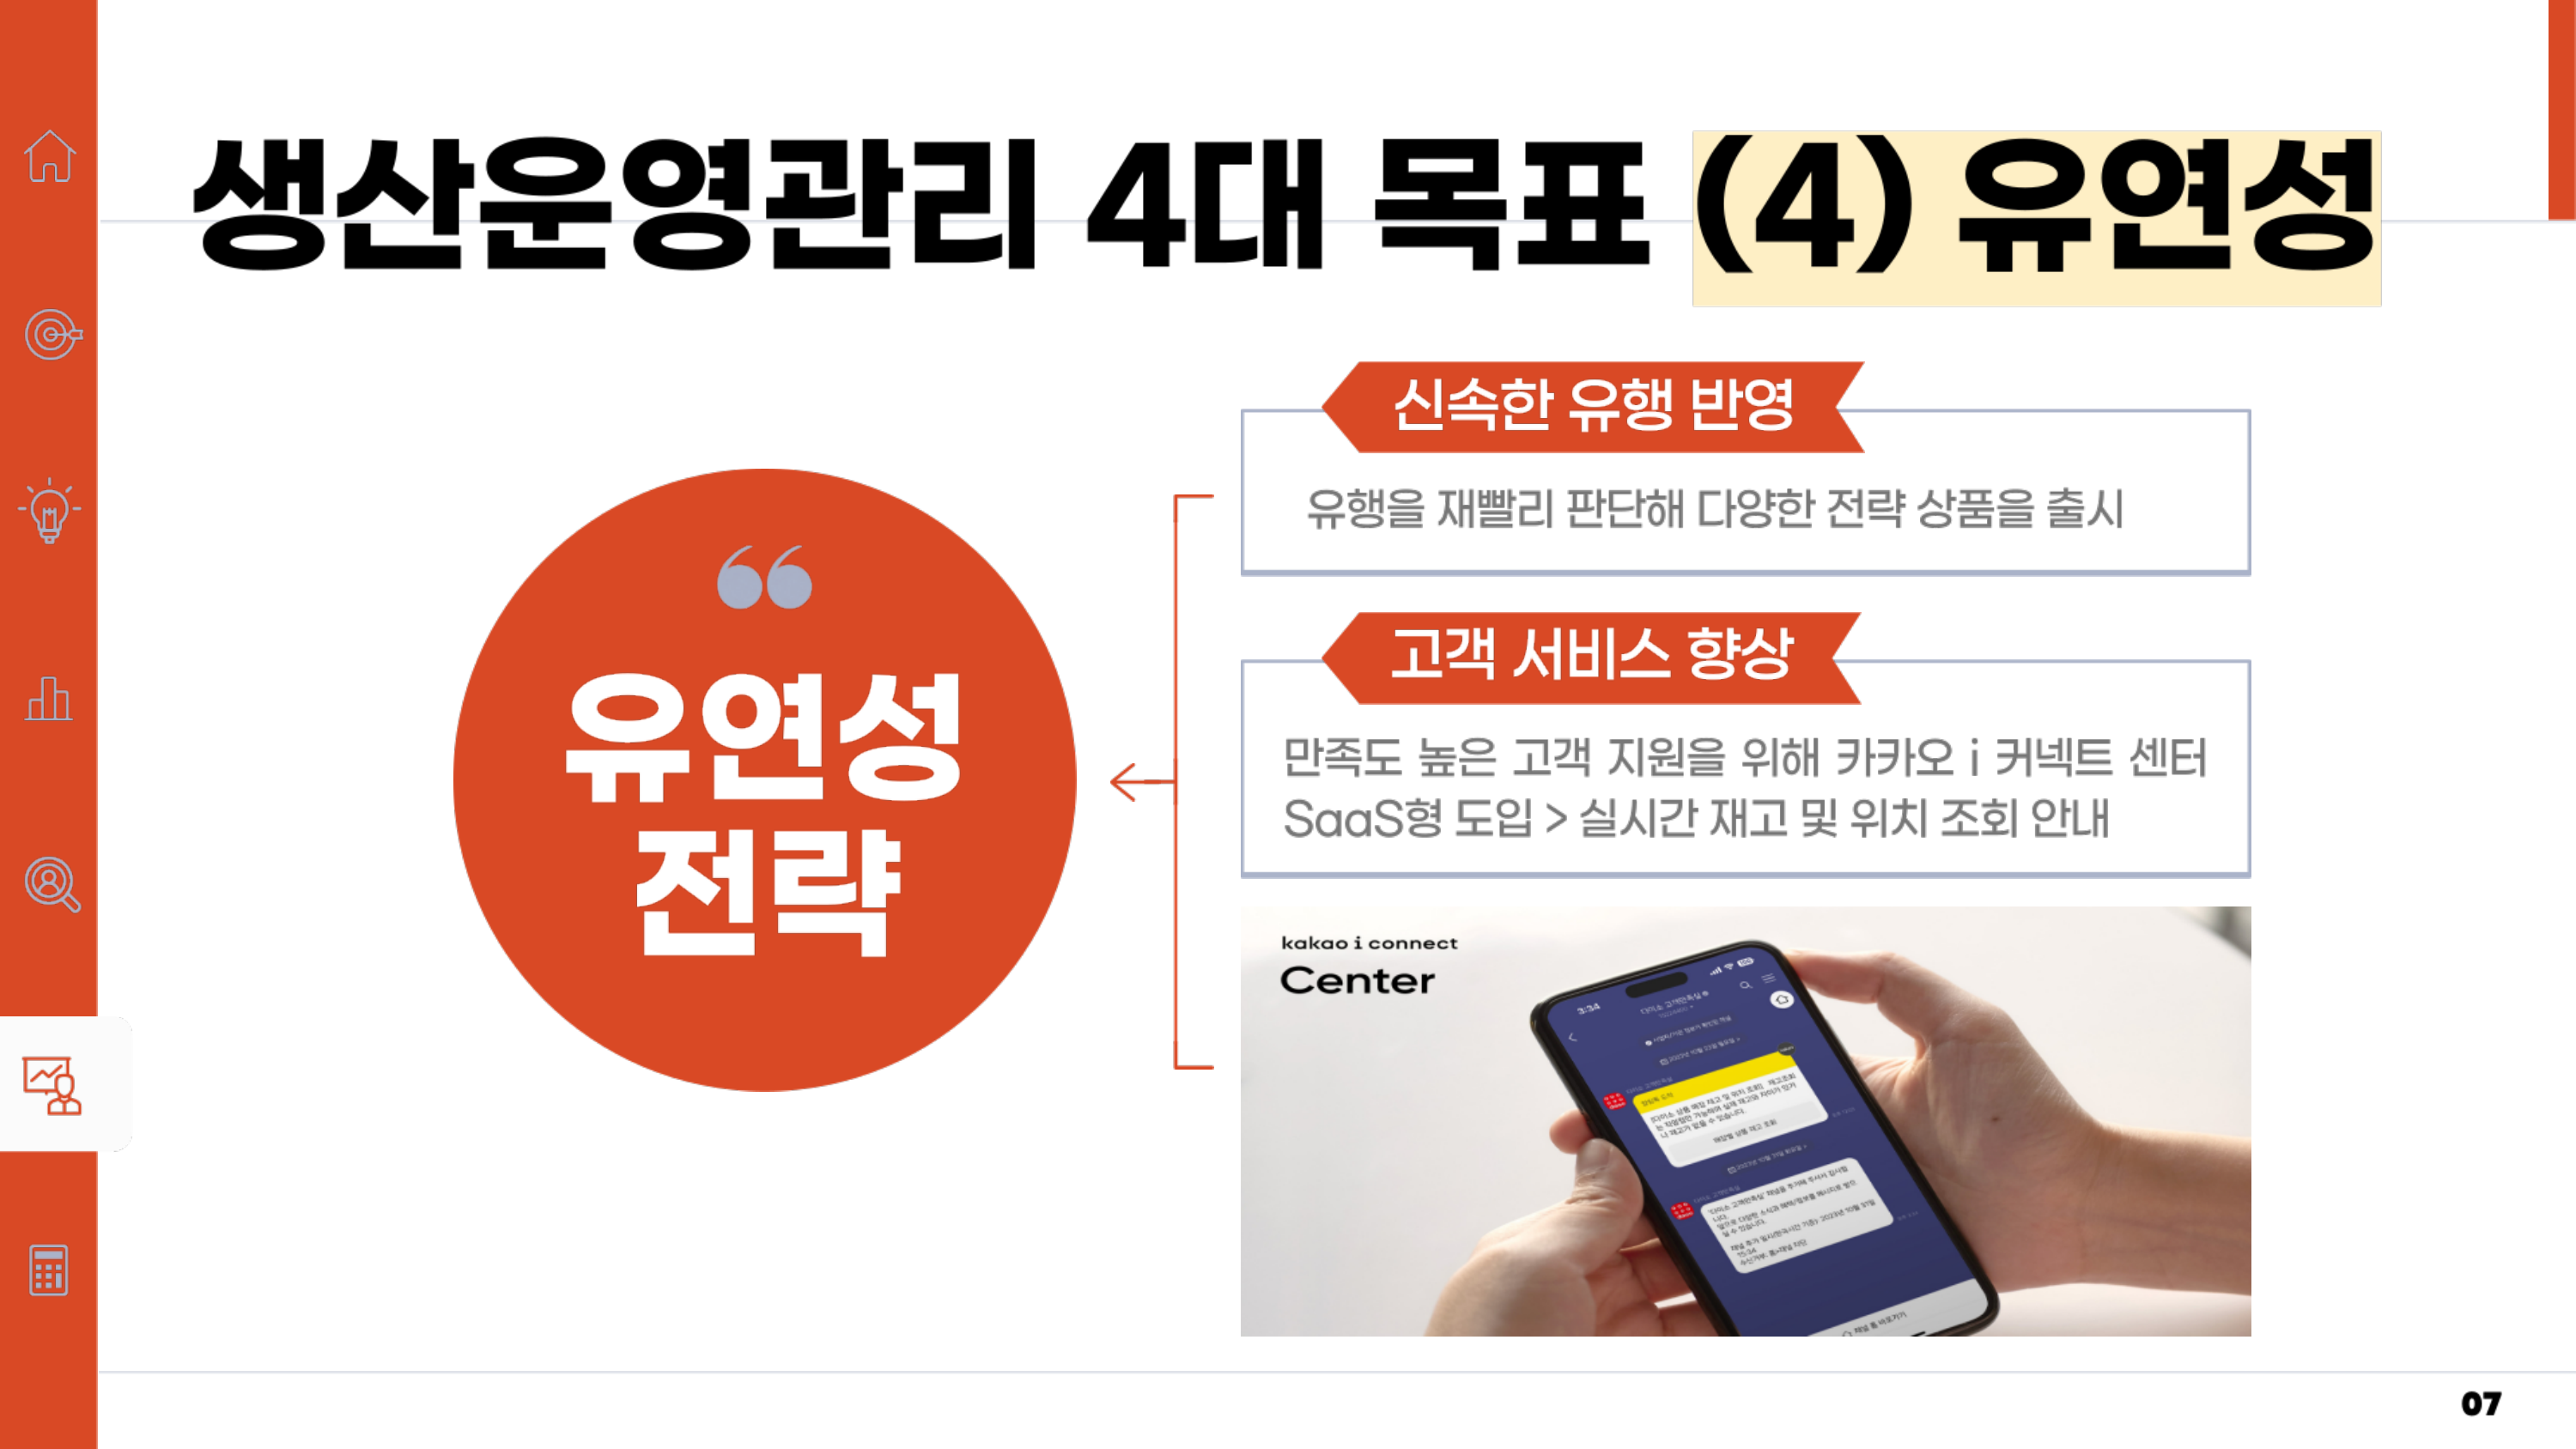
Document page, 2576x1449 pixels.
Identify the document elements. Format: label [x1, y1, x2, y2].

text_box [24, 130, 77, 182]
picture [2409, 1362, 2552, 1449]
text_box [9, 1232, 88, 1309]
text_box [11, 662, 86, 736]
text_box [9, 840, 98, 930]
text_box [0, 555, 98, 1016]
picture [127, 51, 2533, 463]
text_box [15, 295, 94, 374]
text_box [0, 1159, 98, 1449]
text_box [0, 0, 98, 474]
text_box [0, 1016, 133, 1154]
text_box [8, 1042, 97, 1131]
text_box [2539, 220, 2546, 224]
text_box [2549, 0, 2576, 221]
text_box [104, 1370, 2405, 1375]
text_box [4, 466, 94, 556]
text_box [104, 220, 124, 224]
text_box [2555, 1370, 2576, 1375]
text_box [453, 361, 2251, 1337]
